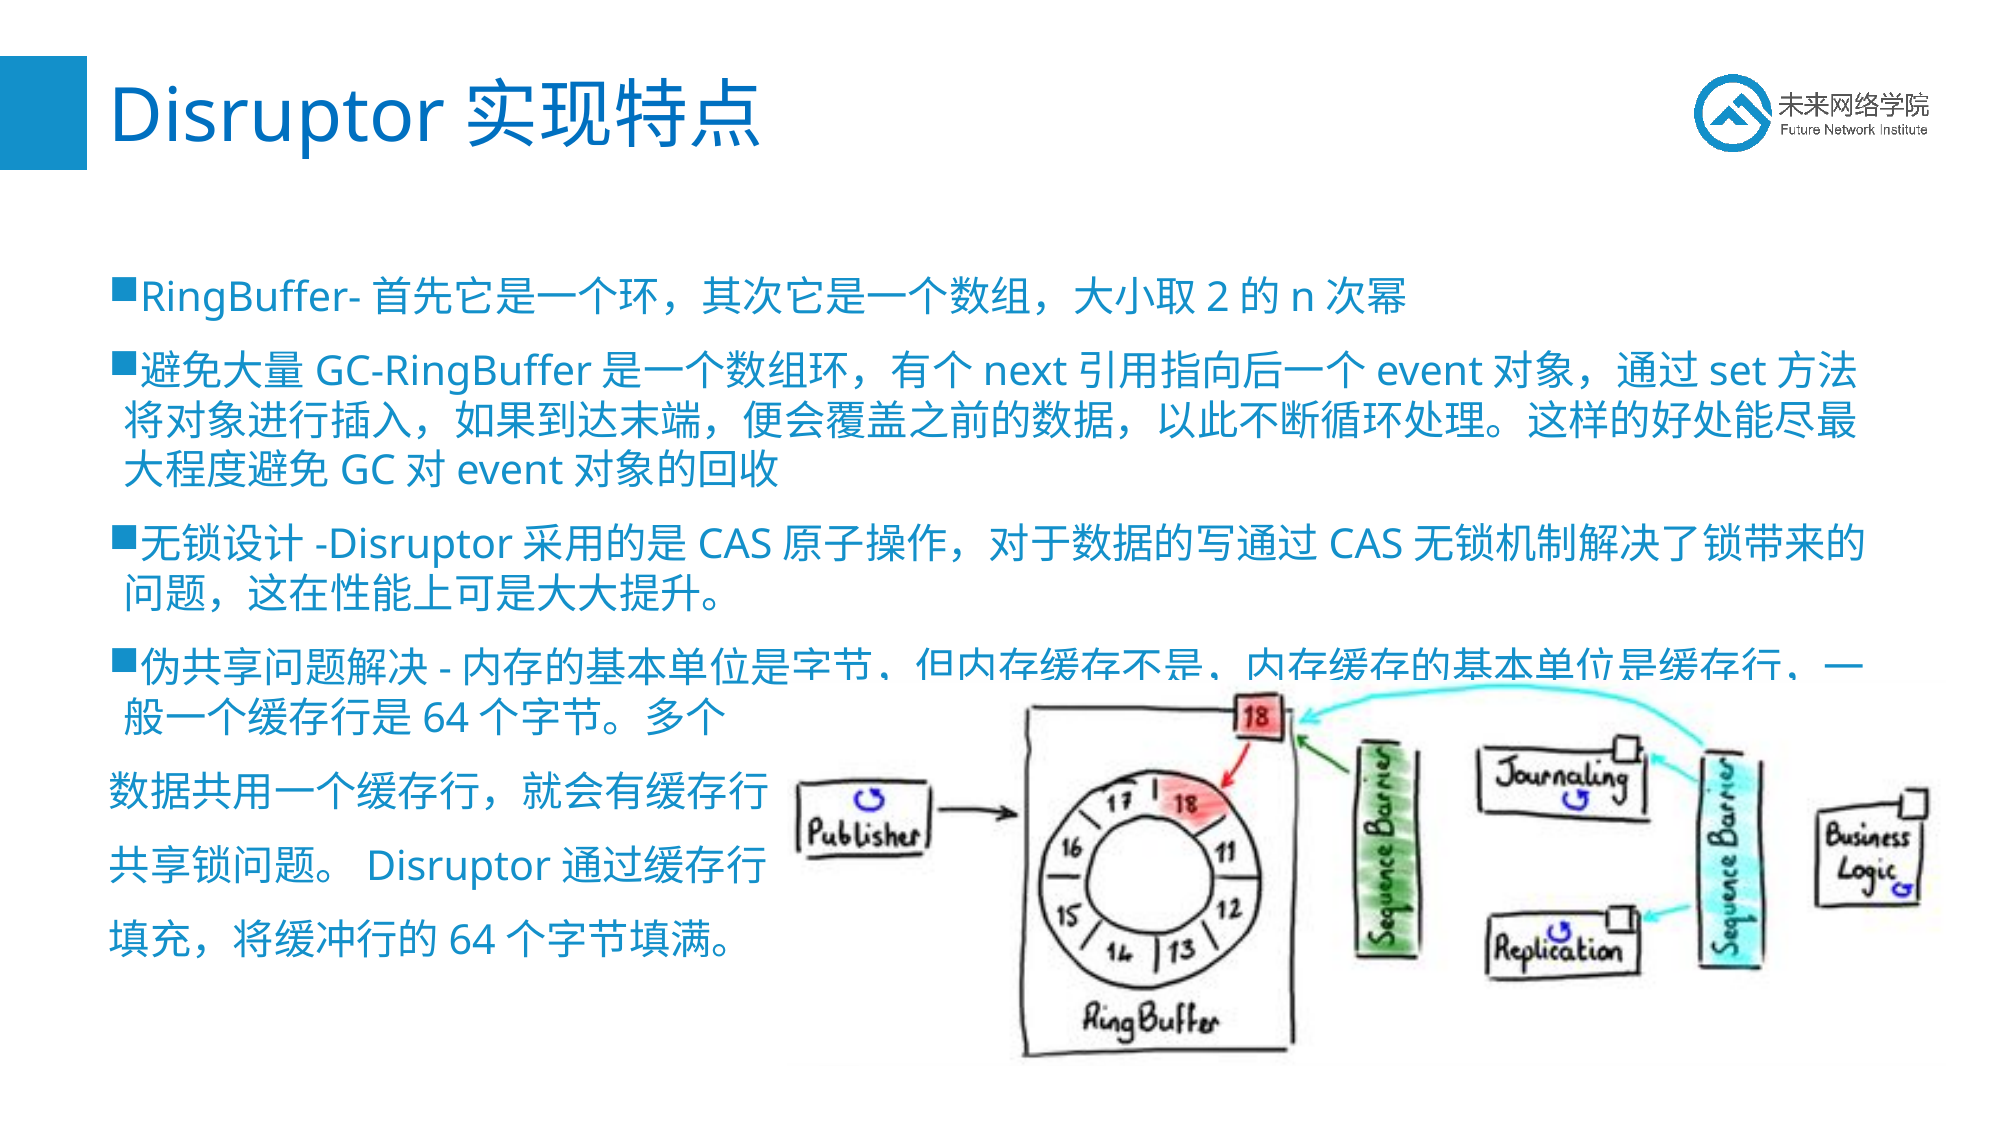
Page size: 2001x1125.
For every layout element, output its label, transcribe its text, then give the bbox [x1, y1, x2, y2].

picture [1888, 74, 1929, 152]
title Disruptor实现特点 [93, 61, 1888, 174]
picture [787, 680, 1946, 1066]
list RingBuffer-首先它是一个环，其次它是一个数组，大小取2的n次幂 避免大量GC-RingBuffer是一个数组环，有个next引用指向后一个event对象，通过set方法将对象进行插入，如果到达末端，便会覆盖之前的数据，以此不断循环处理。这样的好处能尽最大程度避免GC对event对象的回收 无锁设计-Disruptor采用的是CAS原子操作，对于数据的写通过CAS无锁机制解决了锁带来的问题，这在性能上可是大大提升。 伪共享问题解决-内存的基本单位是字节，但内存缓存不是，内存缓存的基本单位是缓存行，一般一个缓存行是64个字节。多个 数据共用一个缓存行，就会有缓存行 共享锁问题。Disruptor通过缓存行 填充，将缓冲行的64个字节填满。 [93, 262, 1888, 977]
